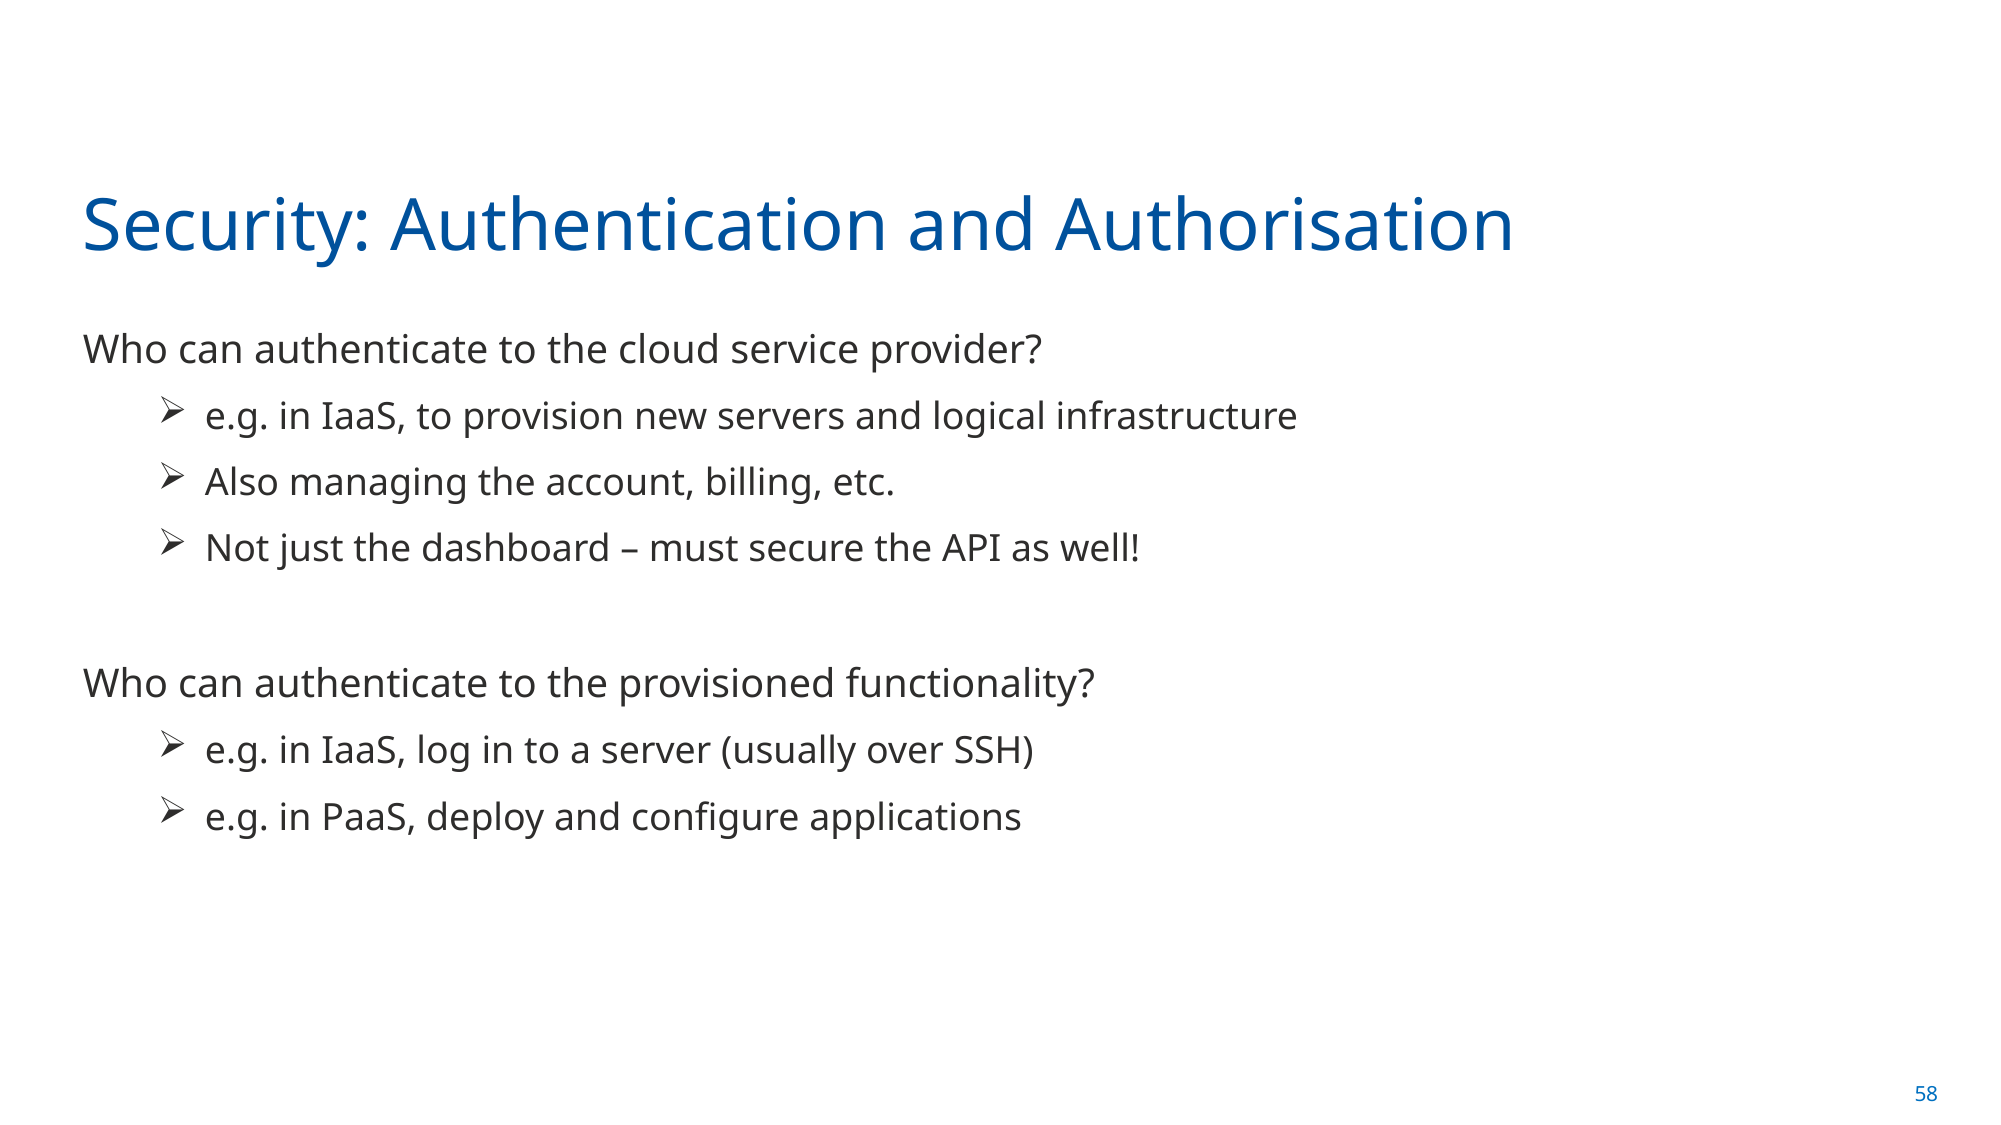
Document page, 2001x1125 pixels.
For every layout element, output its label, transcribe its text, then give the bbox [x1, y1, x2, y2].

title Security: Authentication and Authorisation [67, 170, 1565, 273]
list Who can authenticate to the cloud service provider? e.g. in IaaS, to provision new servers and logical infrastructure Also managing the account, billing, etc. Not just the dashboard – must secure the API as well! Who can authenticate to the provisioned functionality? e.g. in IaaS, log in to a server (usually over SSH) e.g. in PaaS, deploy and configure applications [67, 316, 1939, 1063]
